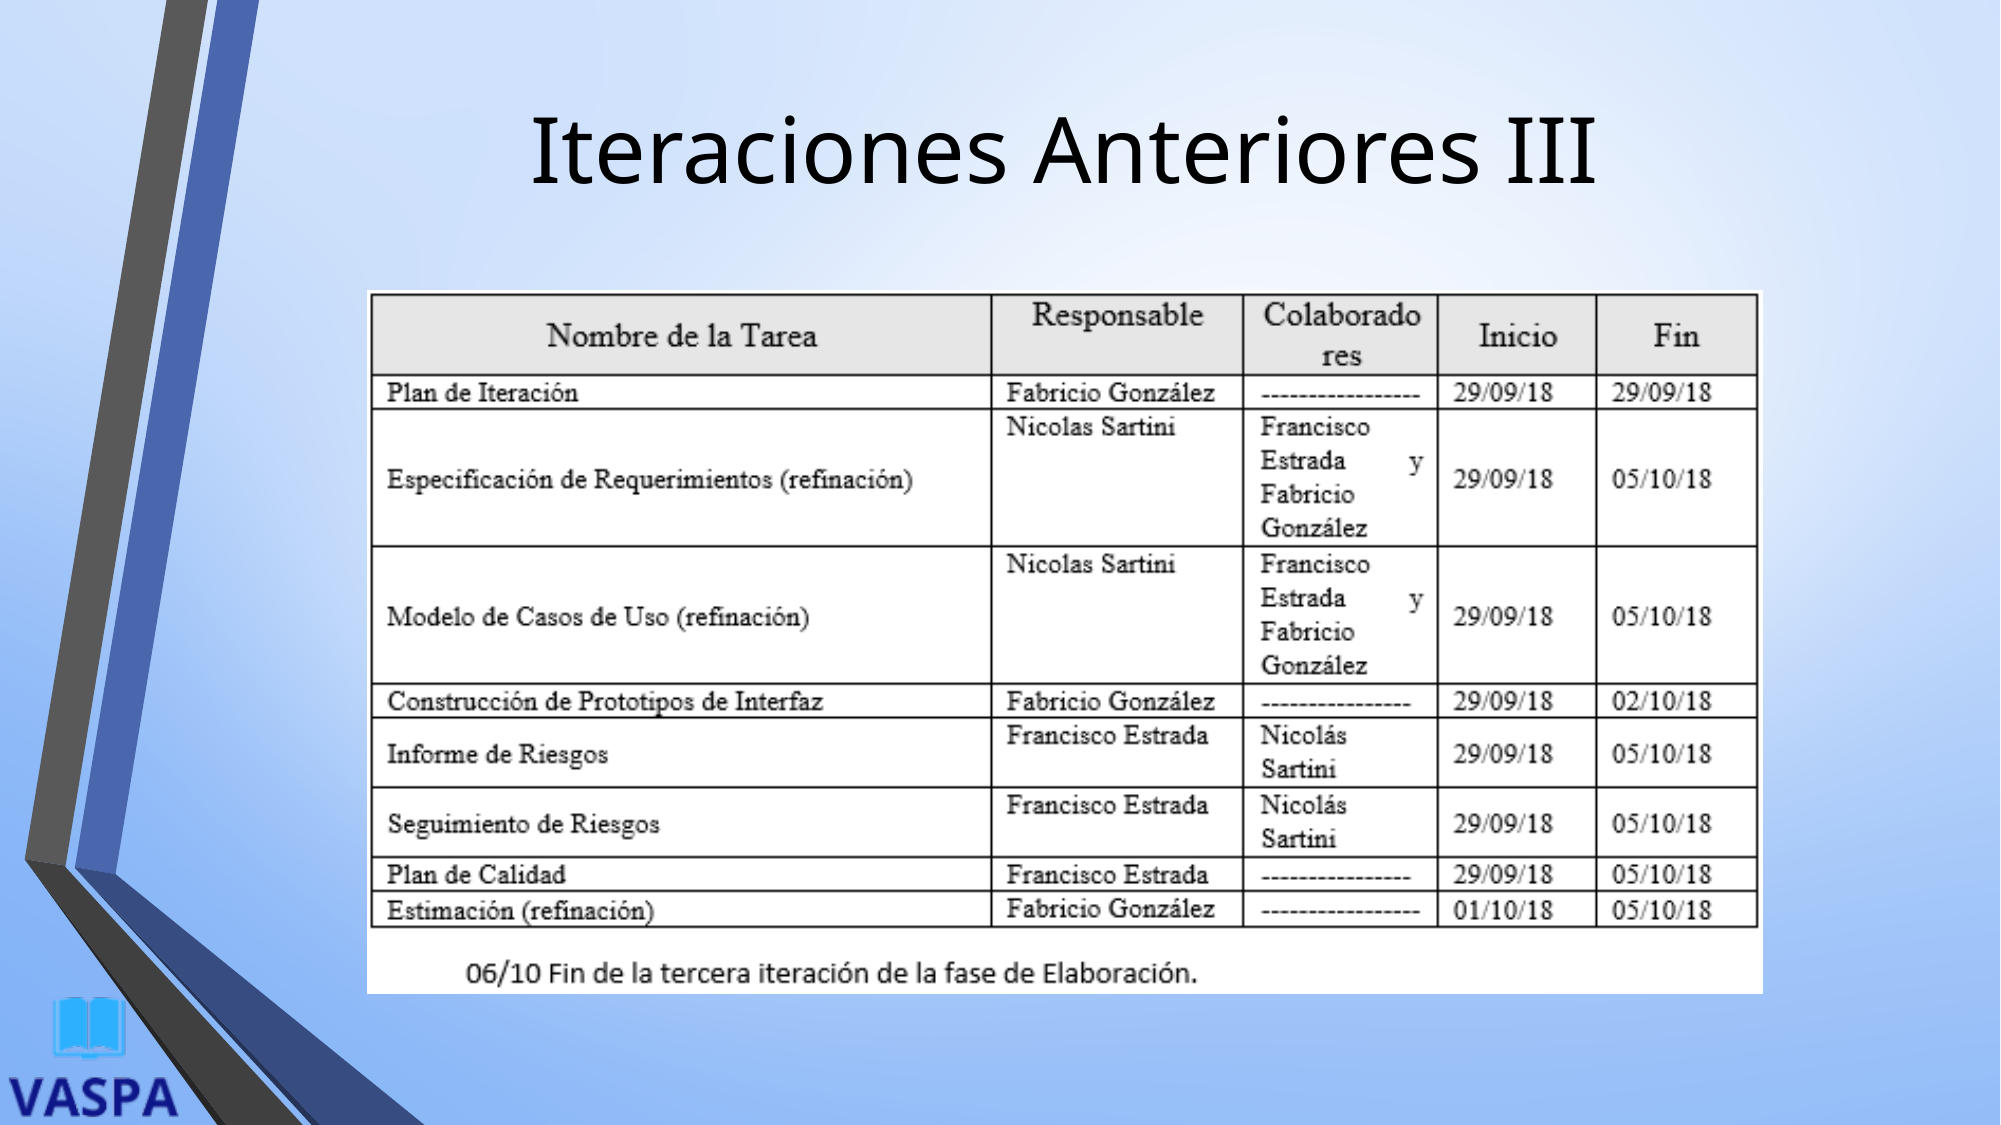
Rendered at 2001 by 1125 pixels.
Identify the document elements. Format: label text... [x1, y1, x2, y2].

title Iteraciones Anteriores III [243, 2, 1887, 291]
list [367, 290, 1763, 995]
picture [0, 962, 188, 1125]
